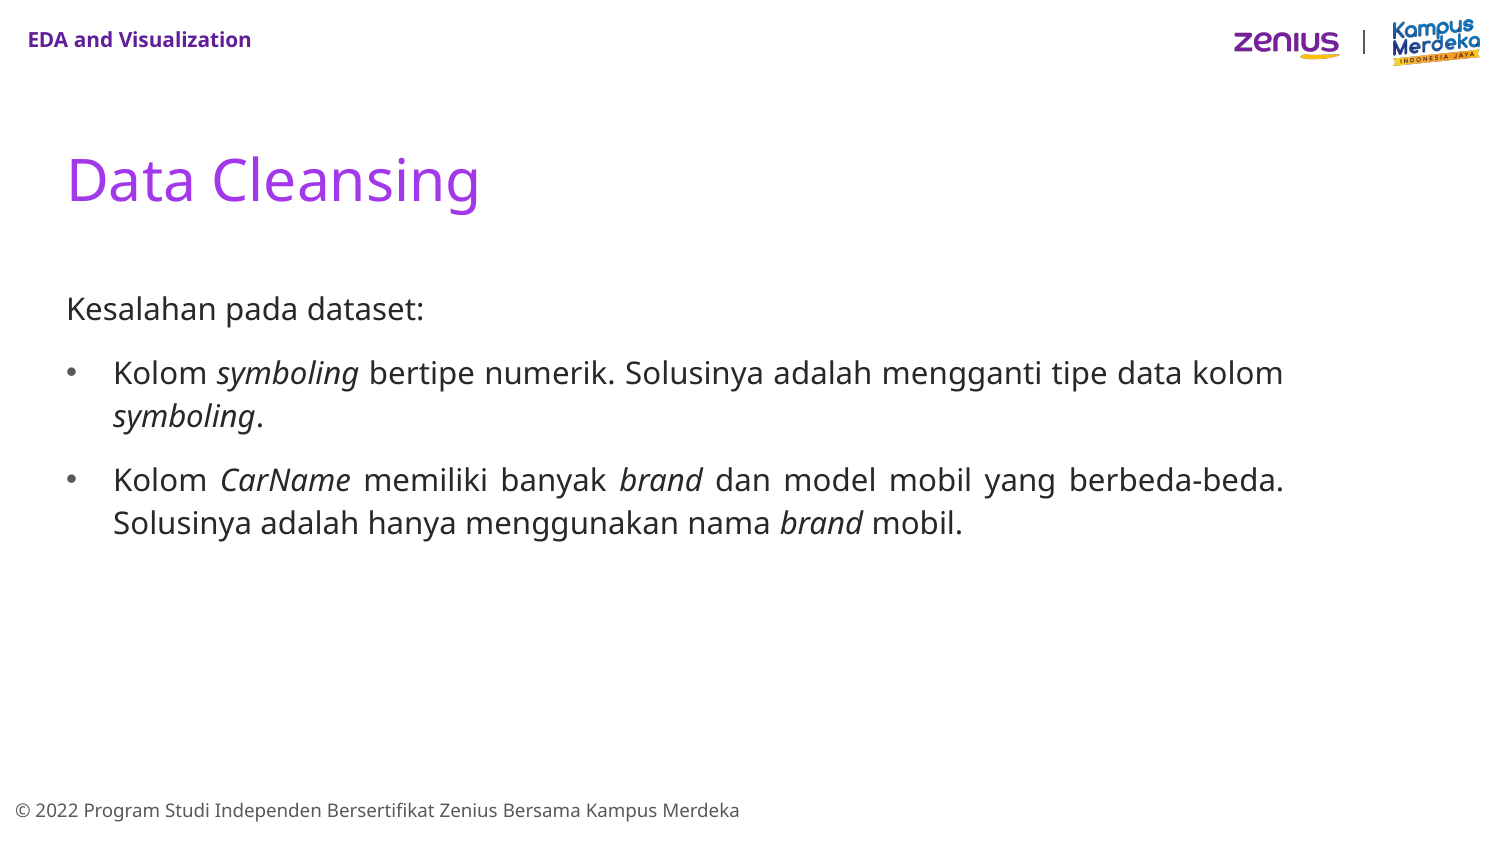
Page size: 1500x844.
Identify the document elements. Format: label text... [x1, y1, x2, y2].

text_box EDA and Visualization [12, 14, 1011, 65]
title Data Cleansing [51, 110, 1443, 245]
list Kesalahan pada dataset: Kolom symboling bertipe numerik. Solusinya adalah mengganti tipe data kolom symboling. Kolom CarName memiliki banyak brand dan model mobil yang berbeda-beda. Solusinya adalah hanya menggunakan nama brand mobil. [51, 255, 1301, 736]
text_box © 2022 Program Studi Independen Bersertifikat Zenius Bersama Kampus Merdeka [0, 787, 1468, 833]
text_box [1230, 15, 1480, 69]
